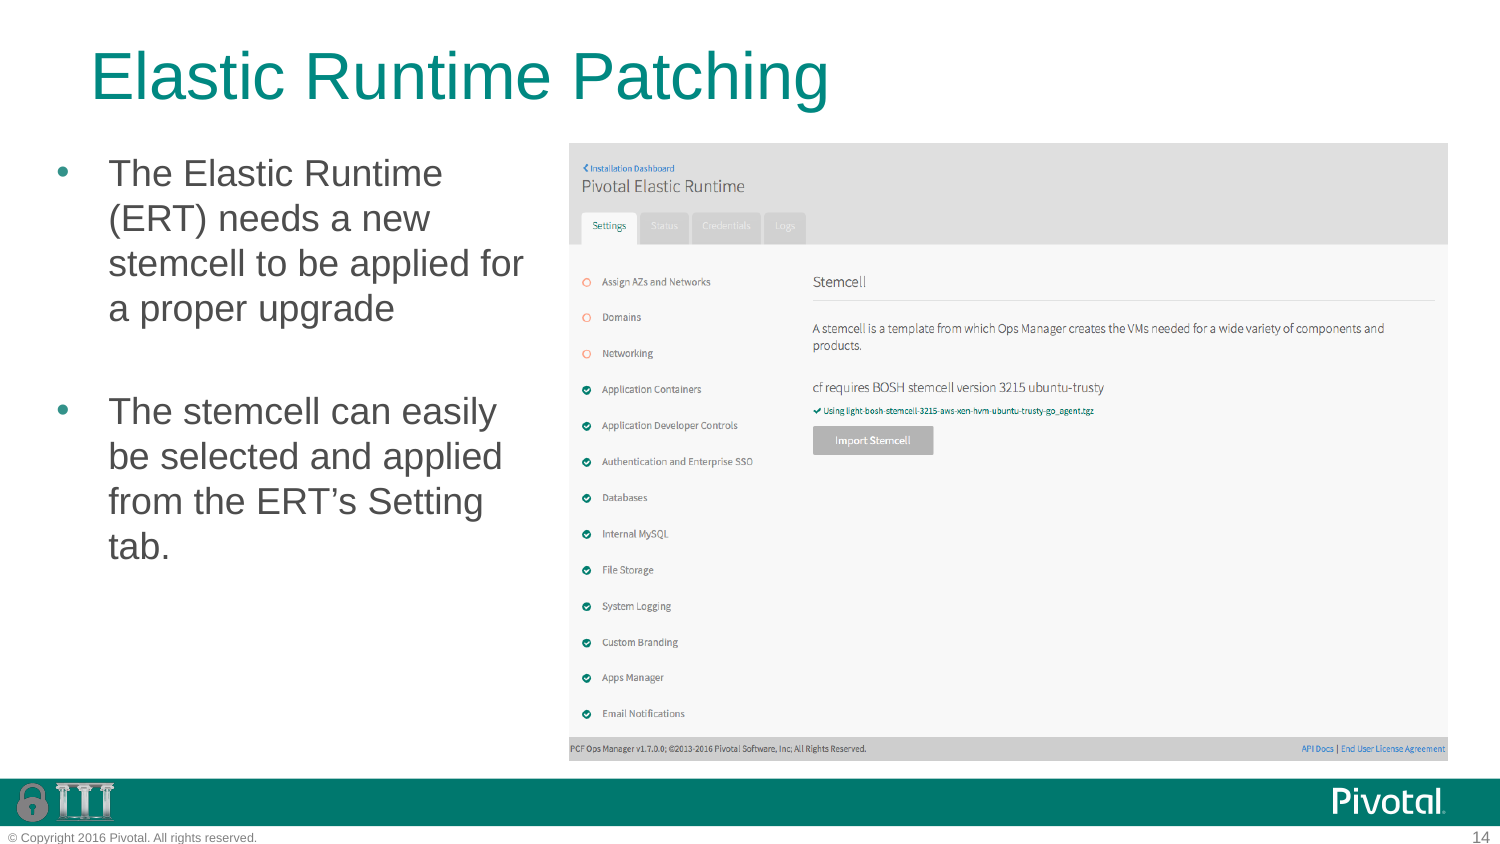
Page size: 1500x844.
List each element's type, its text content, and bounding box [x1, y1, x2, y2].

picture [1327, 779, 1450, 820]
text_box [10, 782, 116, 823]
picture [568, 143, 1448, 761]
list The Elastic Runtime (ERT) needs a new stemcell to be applied for a proper upgrade The stemcell can easily be selected and applied from the ERT’s Setting tab. [36, 141, 558, 675]
title Elastic Runtime Patching [75, 3, 1425, 144]
